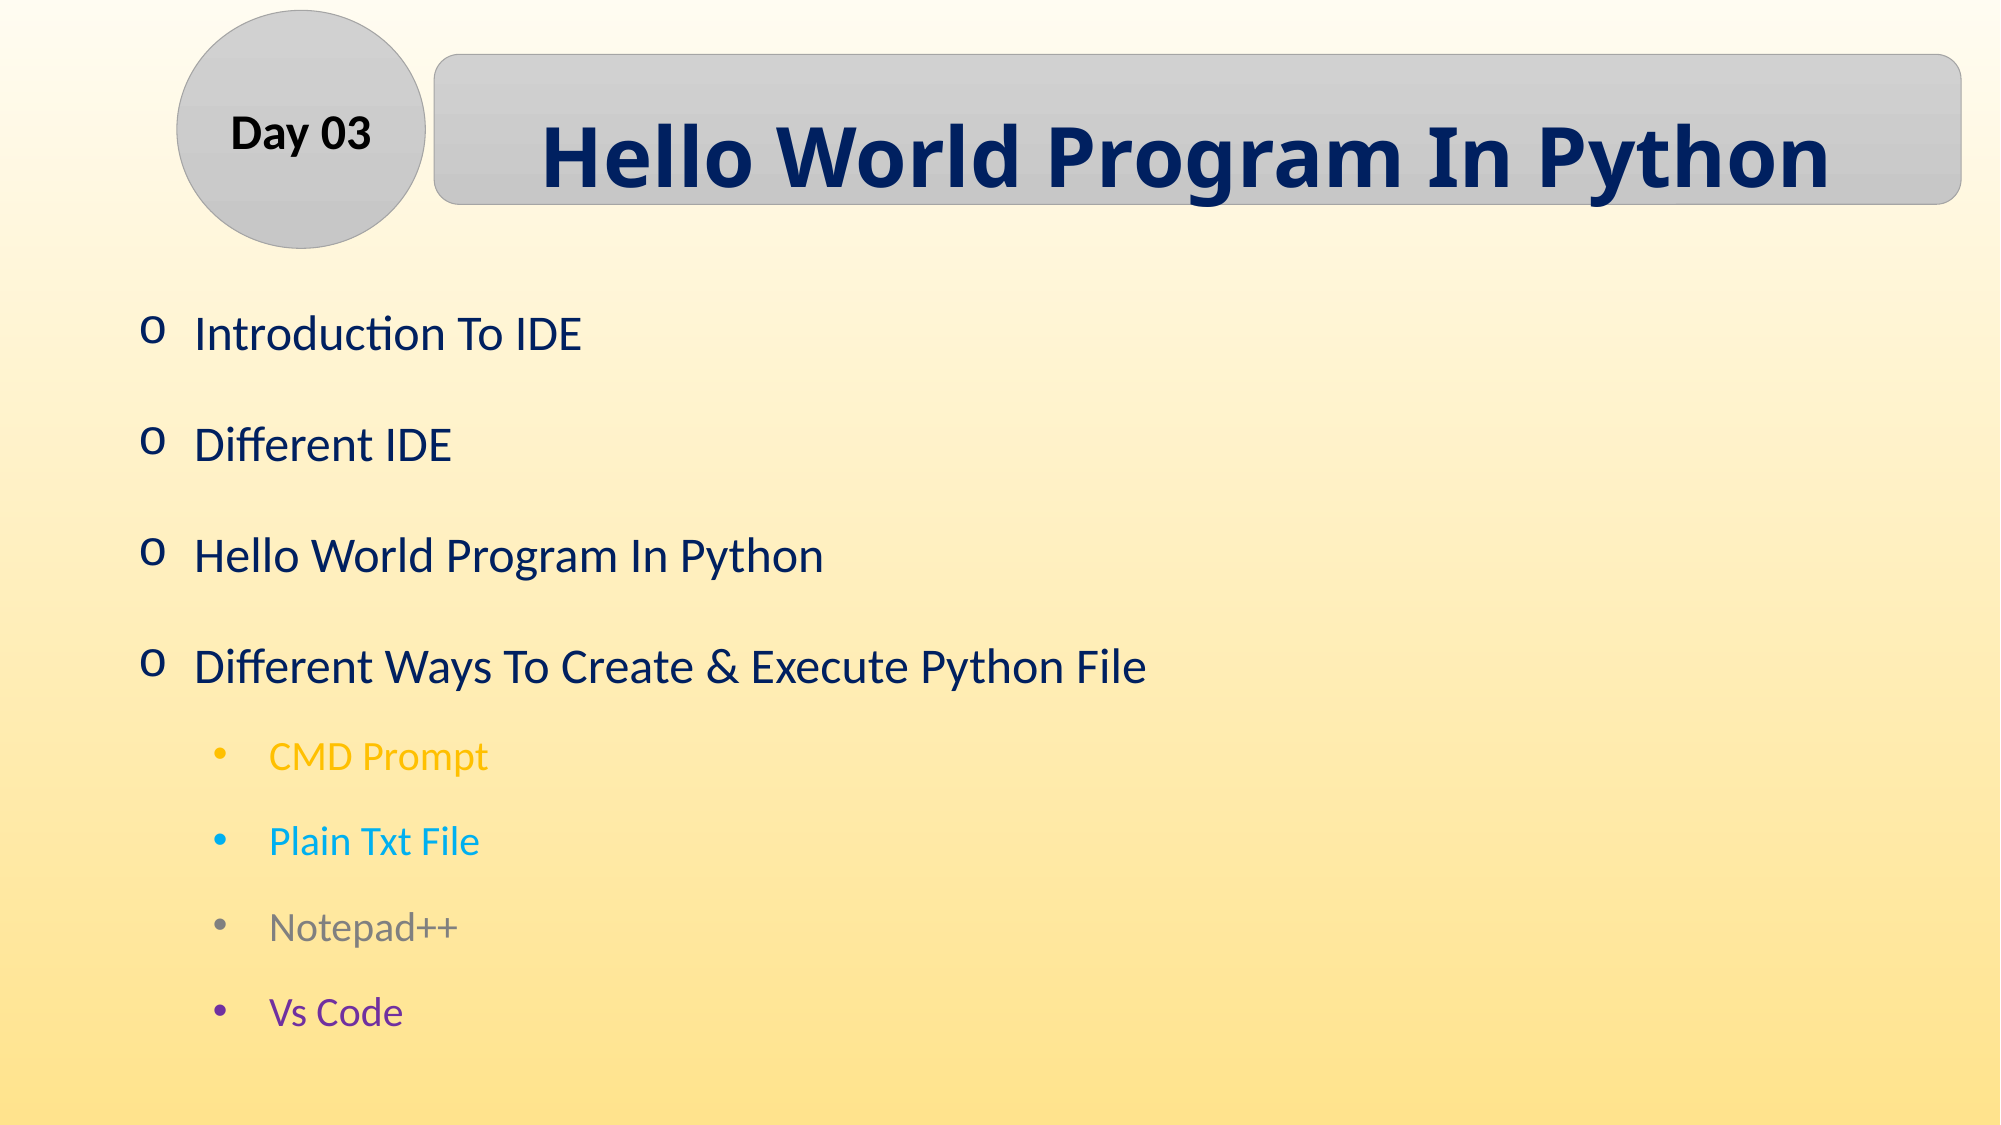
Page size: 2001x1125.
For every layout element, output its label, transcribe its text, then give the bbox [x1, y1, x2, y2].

text_box Hello World Program In Python [433, 53, 1962, 205]
text_box Day 03 [176, 9, 426, 249]
list Introduction To IDE Different IDE Hello World Program In Python Different Ways To Create & Execute Python File CMD Prompt Plain Txt File Notepad++ Vs Code [122, 263, 1848, 1090]
